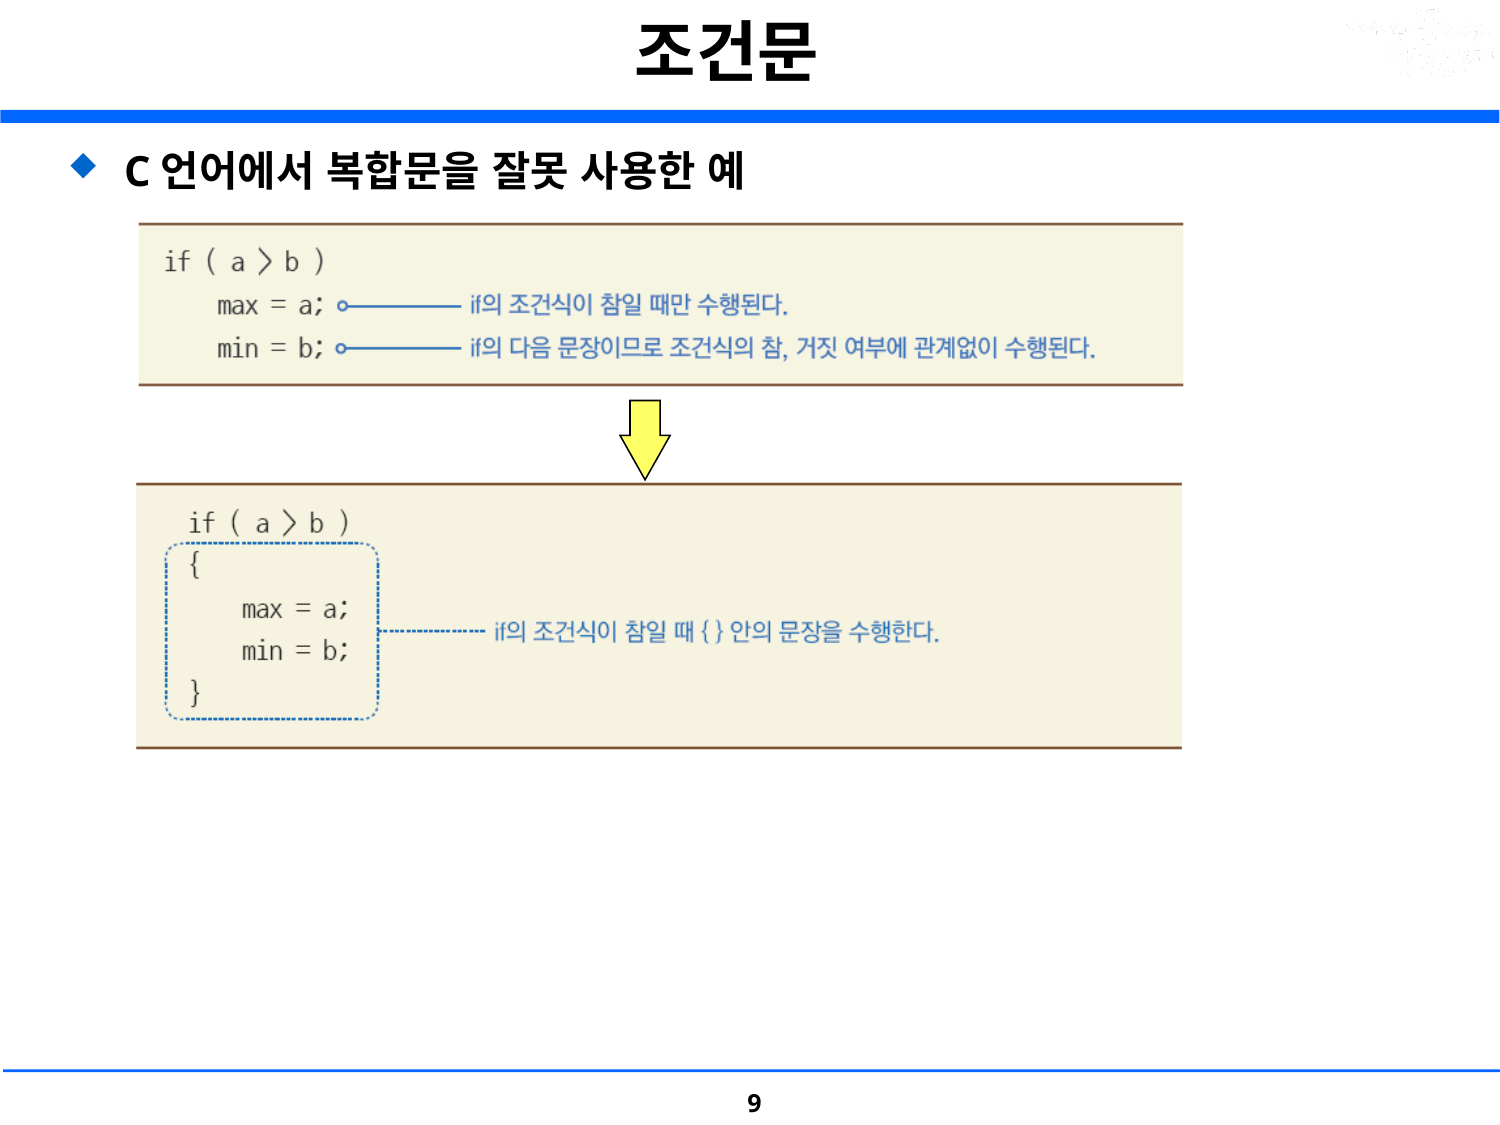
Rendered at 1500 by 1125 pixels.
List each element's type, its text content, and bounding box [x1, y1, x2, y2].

list C언어에서 복합문을 잘못 사용한 예 [53, 137, 1436, 1059]
picture [135, 479, 1186, 752]
text_box [620, 400, 671, 478]
picture [1402, 7, 1495, 77]
picture [135, 219, 1186, 390]
title 조건문 [51, 1, 1402, 119]
